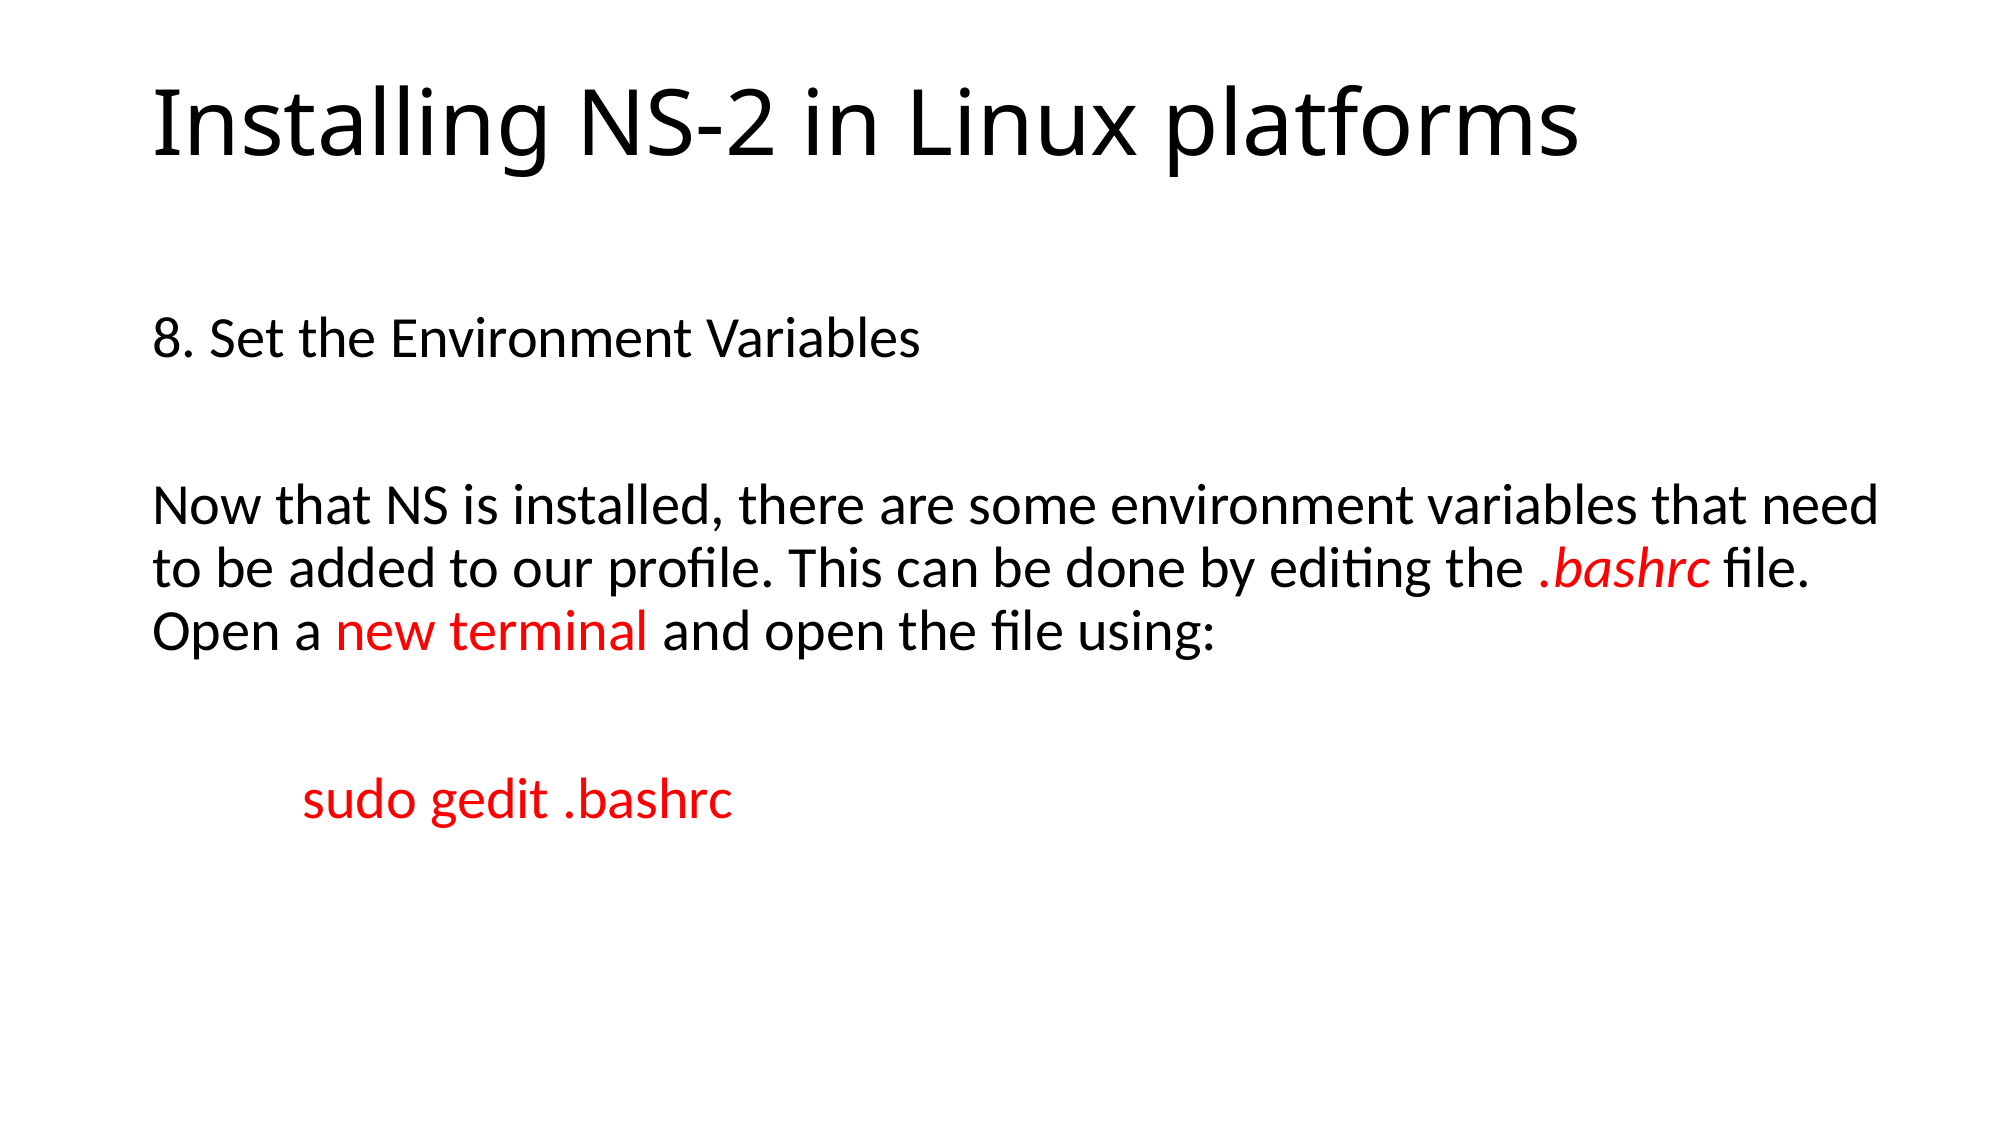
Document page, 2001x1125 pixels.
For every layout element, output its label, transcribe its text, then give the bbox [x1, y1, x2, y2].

title Installing NS-2 in Linux platforms [137, 59, 1863, 192]
list 8. Set the Environment Variables Now that NS is installed, there are some environment variables that need to be added to our profile. This can be done by editing the .bashrc file. Open a new terminal and open the file using: sudo gedit .bashrc [137, 299, 1958, 1014]
